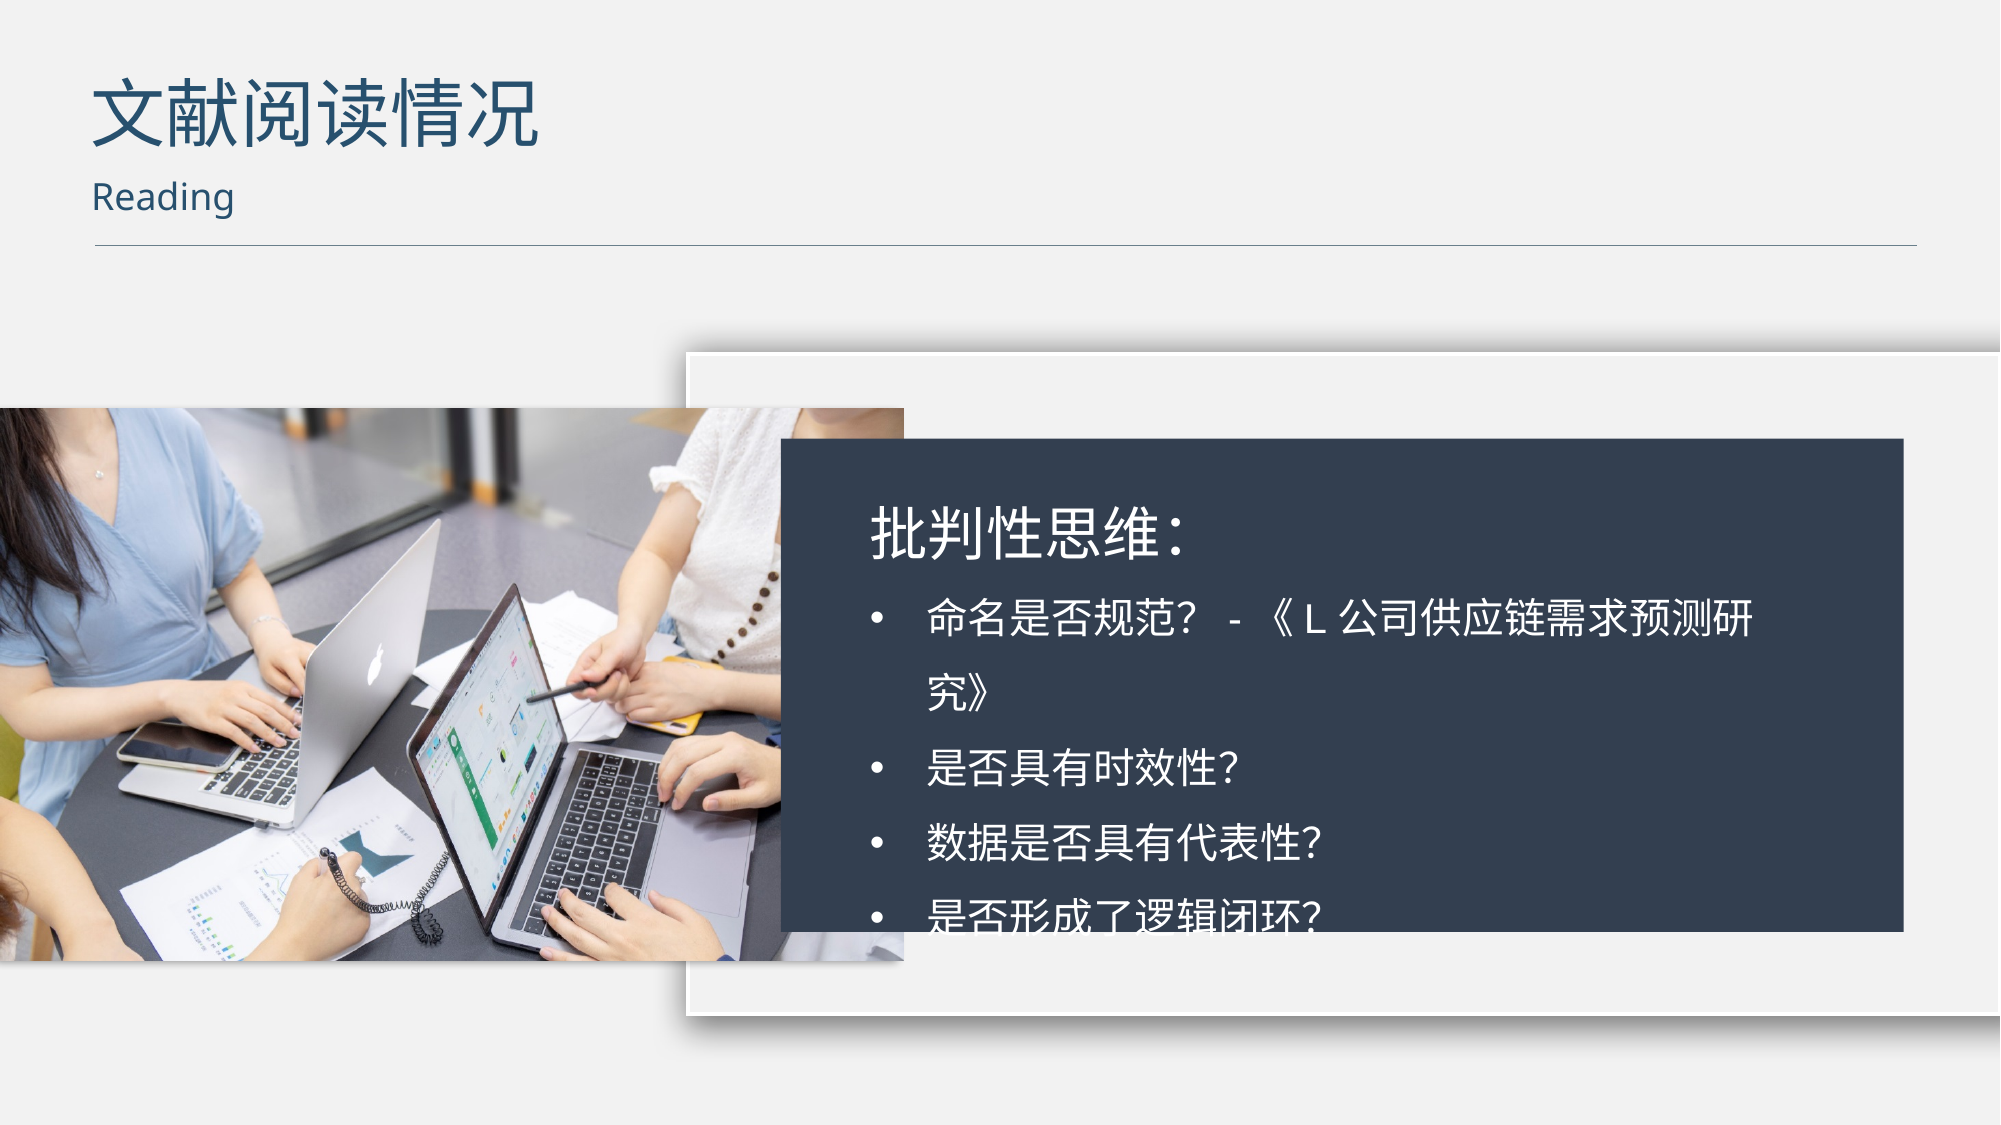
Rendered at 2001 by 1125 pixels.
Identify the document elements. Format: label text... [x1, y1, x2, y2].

text_box 批判性思维： 命名是否规范？-《L公司供应链需求预测研究》 是否具有时效性？ 数据是否具有代表性？ 是否形成了逻辑闭环？ [904, 455, 1831, 950]
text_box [75, 59, 878, 227]
text_box [687, 353, 2000, 1015]
text_box [904, 438, 1905, 933]
picture [0, 408, 904, 961]
